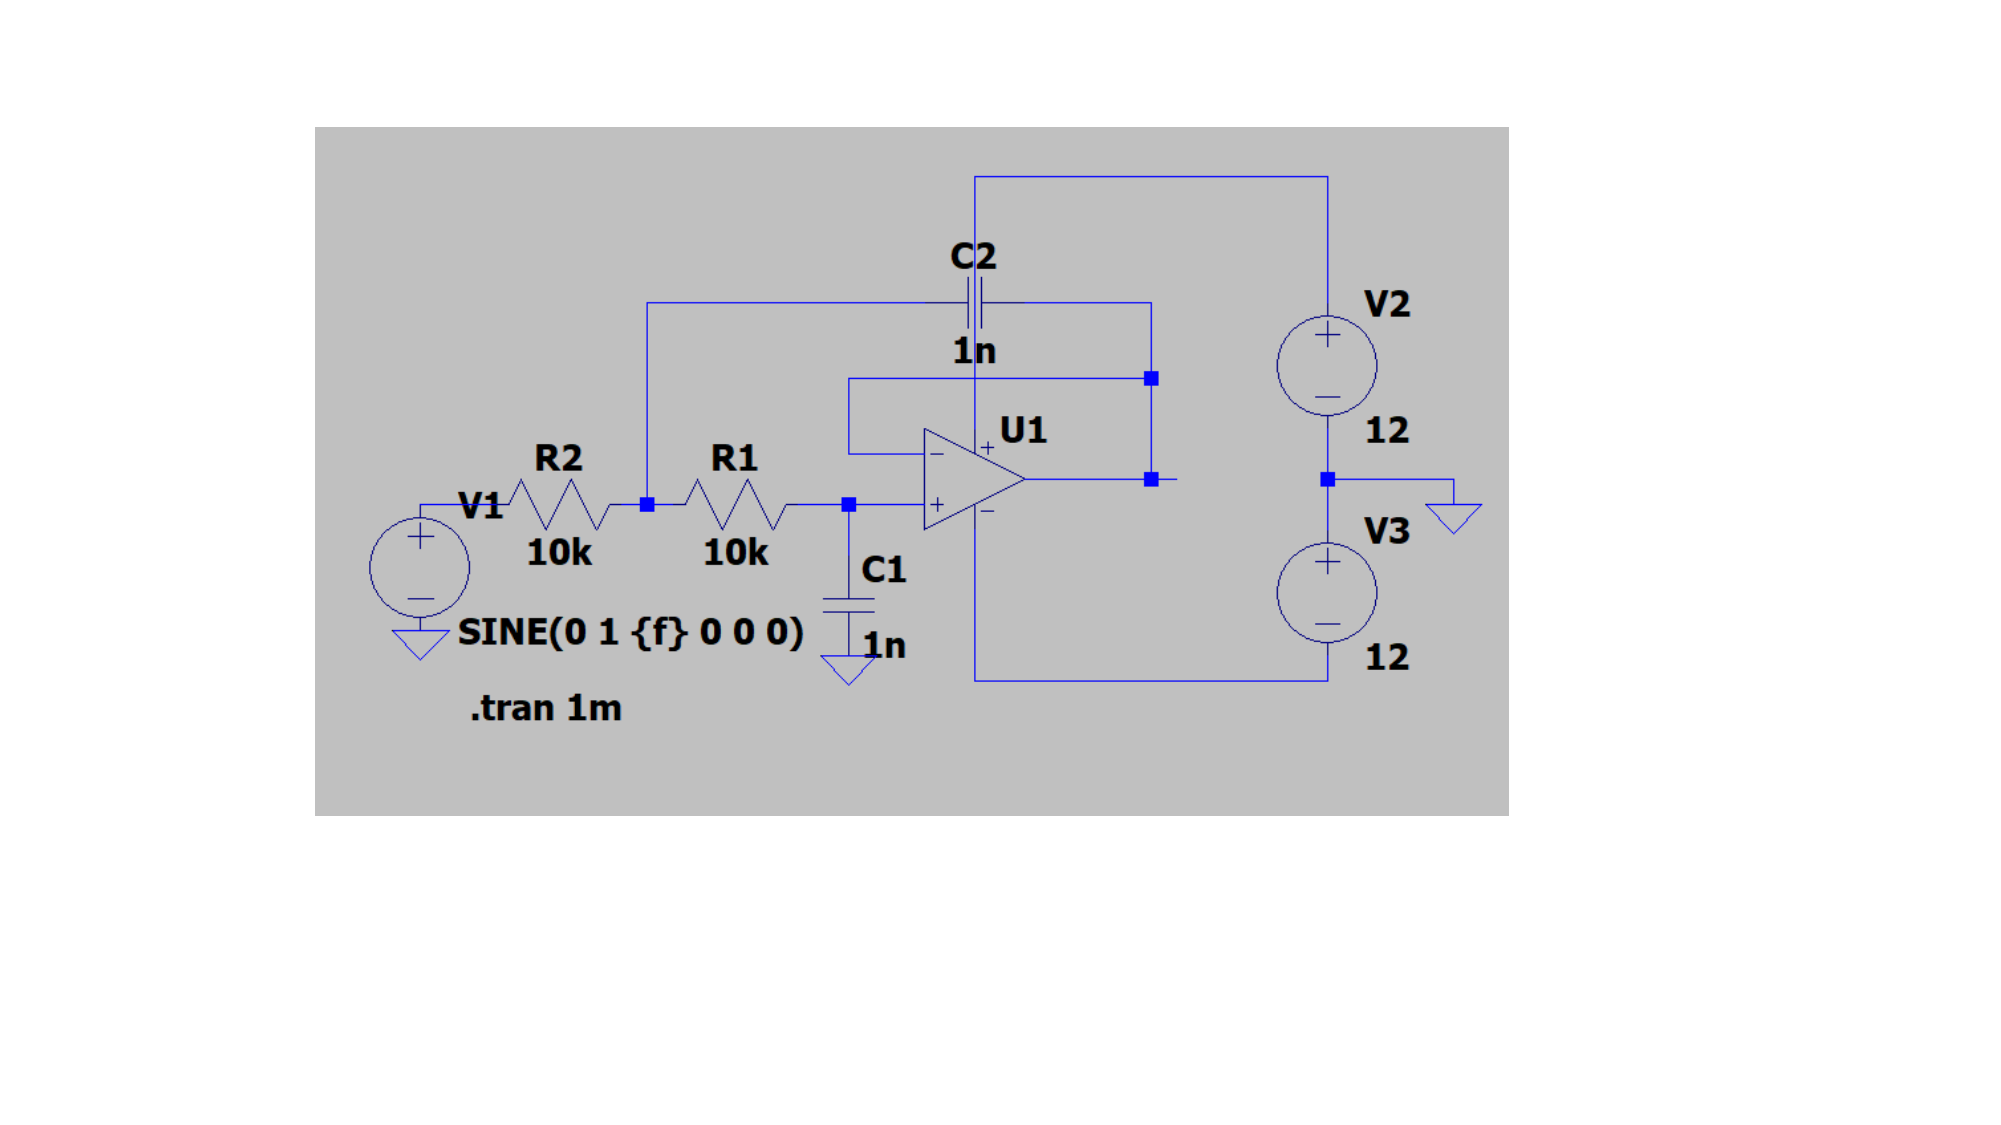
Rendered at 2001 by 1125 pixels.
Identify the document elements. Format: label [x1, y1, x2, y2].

picture [315, 127, 1509, 817]
